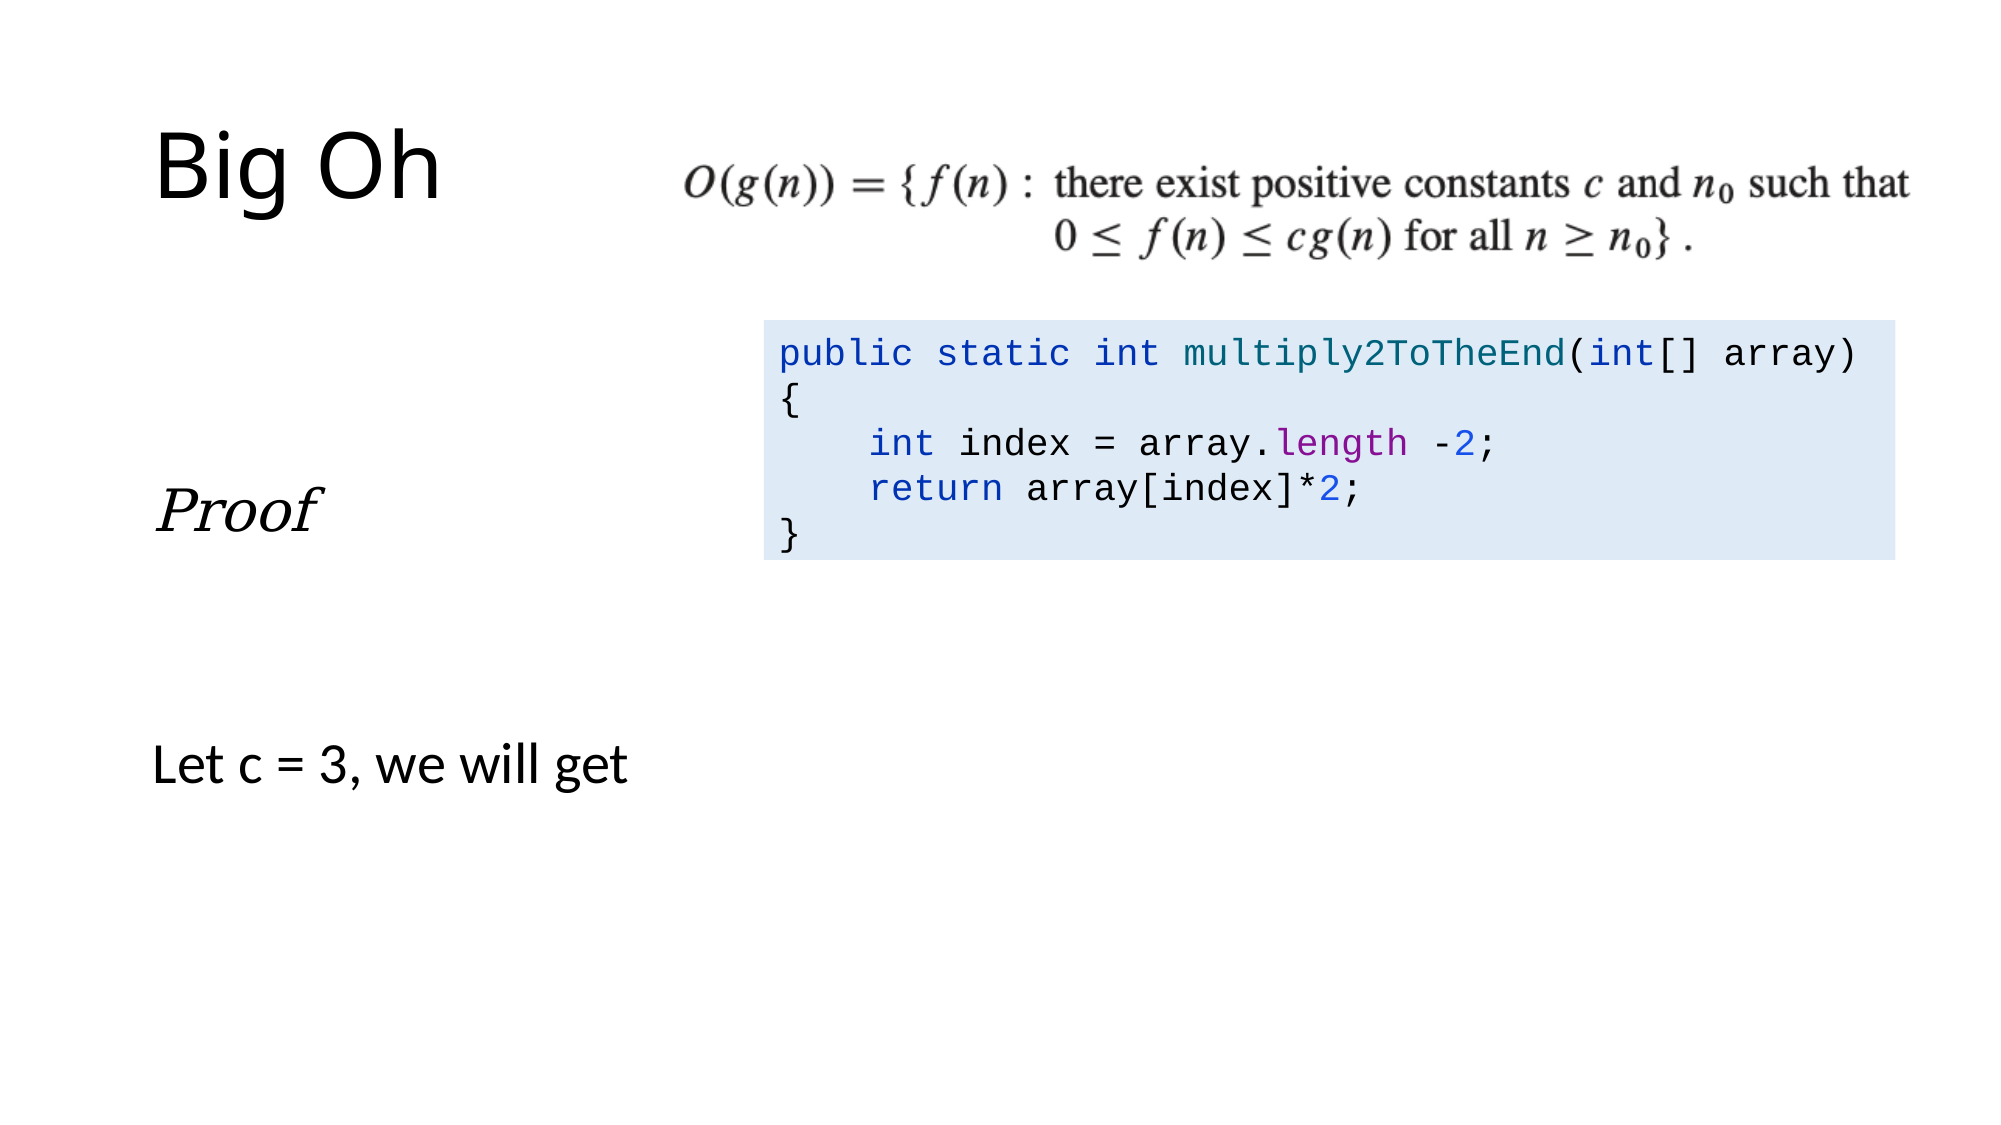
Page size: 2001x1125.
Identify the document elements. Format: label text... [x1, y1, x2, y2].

title Big Oh [137, 59, 1863, 278]
picture [666, 149, 1940, 269]
text_box public static int multiply2ToTheEnd(int[] array) { int index = array.length -2; return array[index]*2; } [763, 320, 1896, 560]
